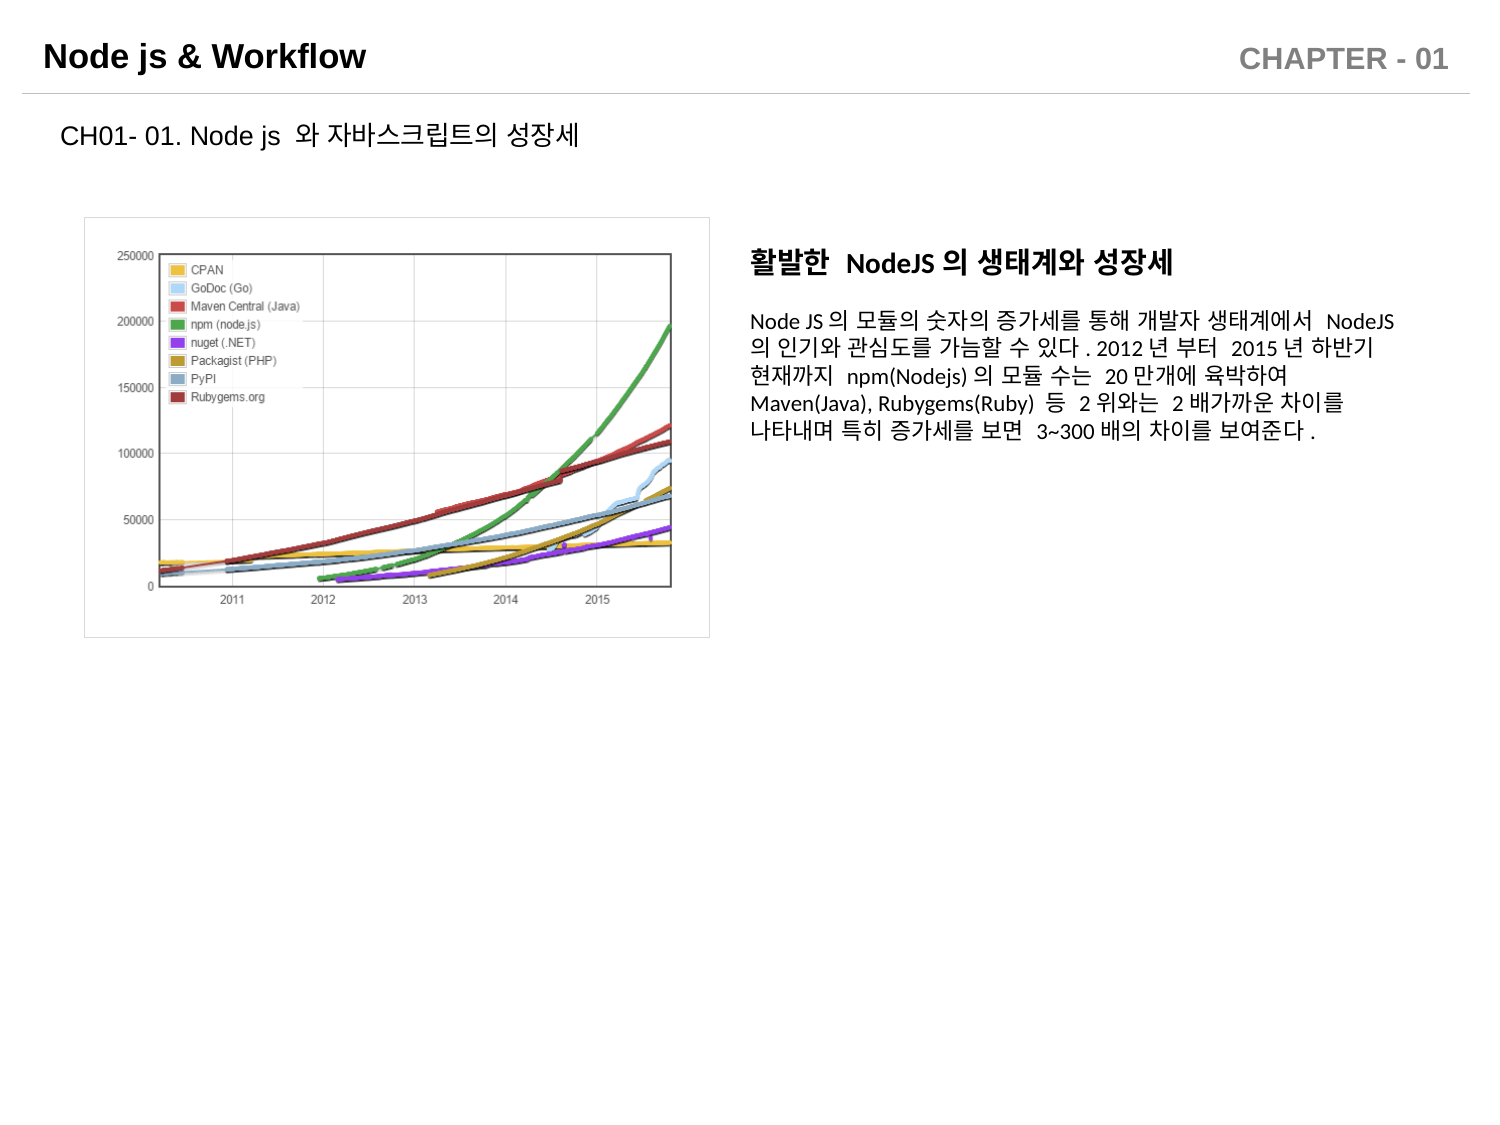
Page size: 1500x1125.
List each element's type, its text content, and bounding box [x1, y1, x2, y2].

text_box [100, 236, 691, 626]
text_box CH01- 01. Node js 와 자바스크립트의 성장세 [54, 113, 877, 157]
text_box 활발한 NodeJS의 생태계와 성장세 Node JS의 모듈의 숫자의 증가세를 통해 개발자 생태계에서 NodeJS의 인기와 관심도를 가늠할 수 있다. 2012년 부터 2015년 하반기 현재까지 npm(Nodejs)의 모듈 수는 20만개에 육박하여 Maven(Java), Rubygems(Ruby) 등 2위와는 2배가까운 차이를 나타내며 특히 증가세를 보면 3~300배의 차이를 보여준다. [735, 236, 1412, 452]
text_box [84, 216, 710, 638]
